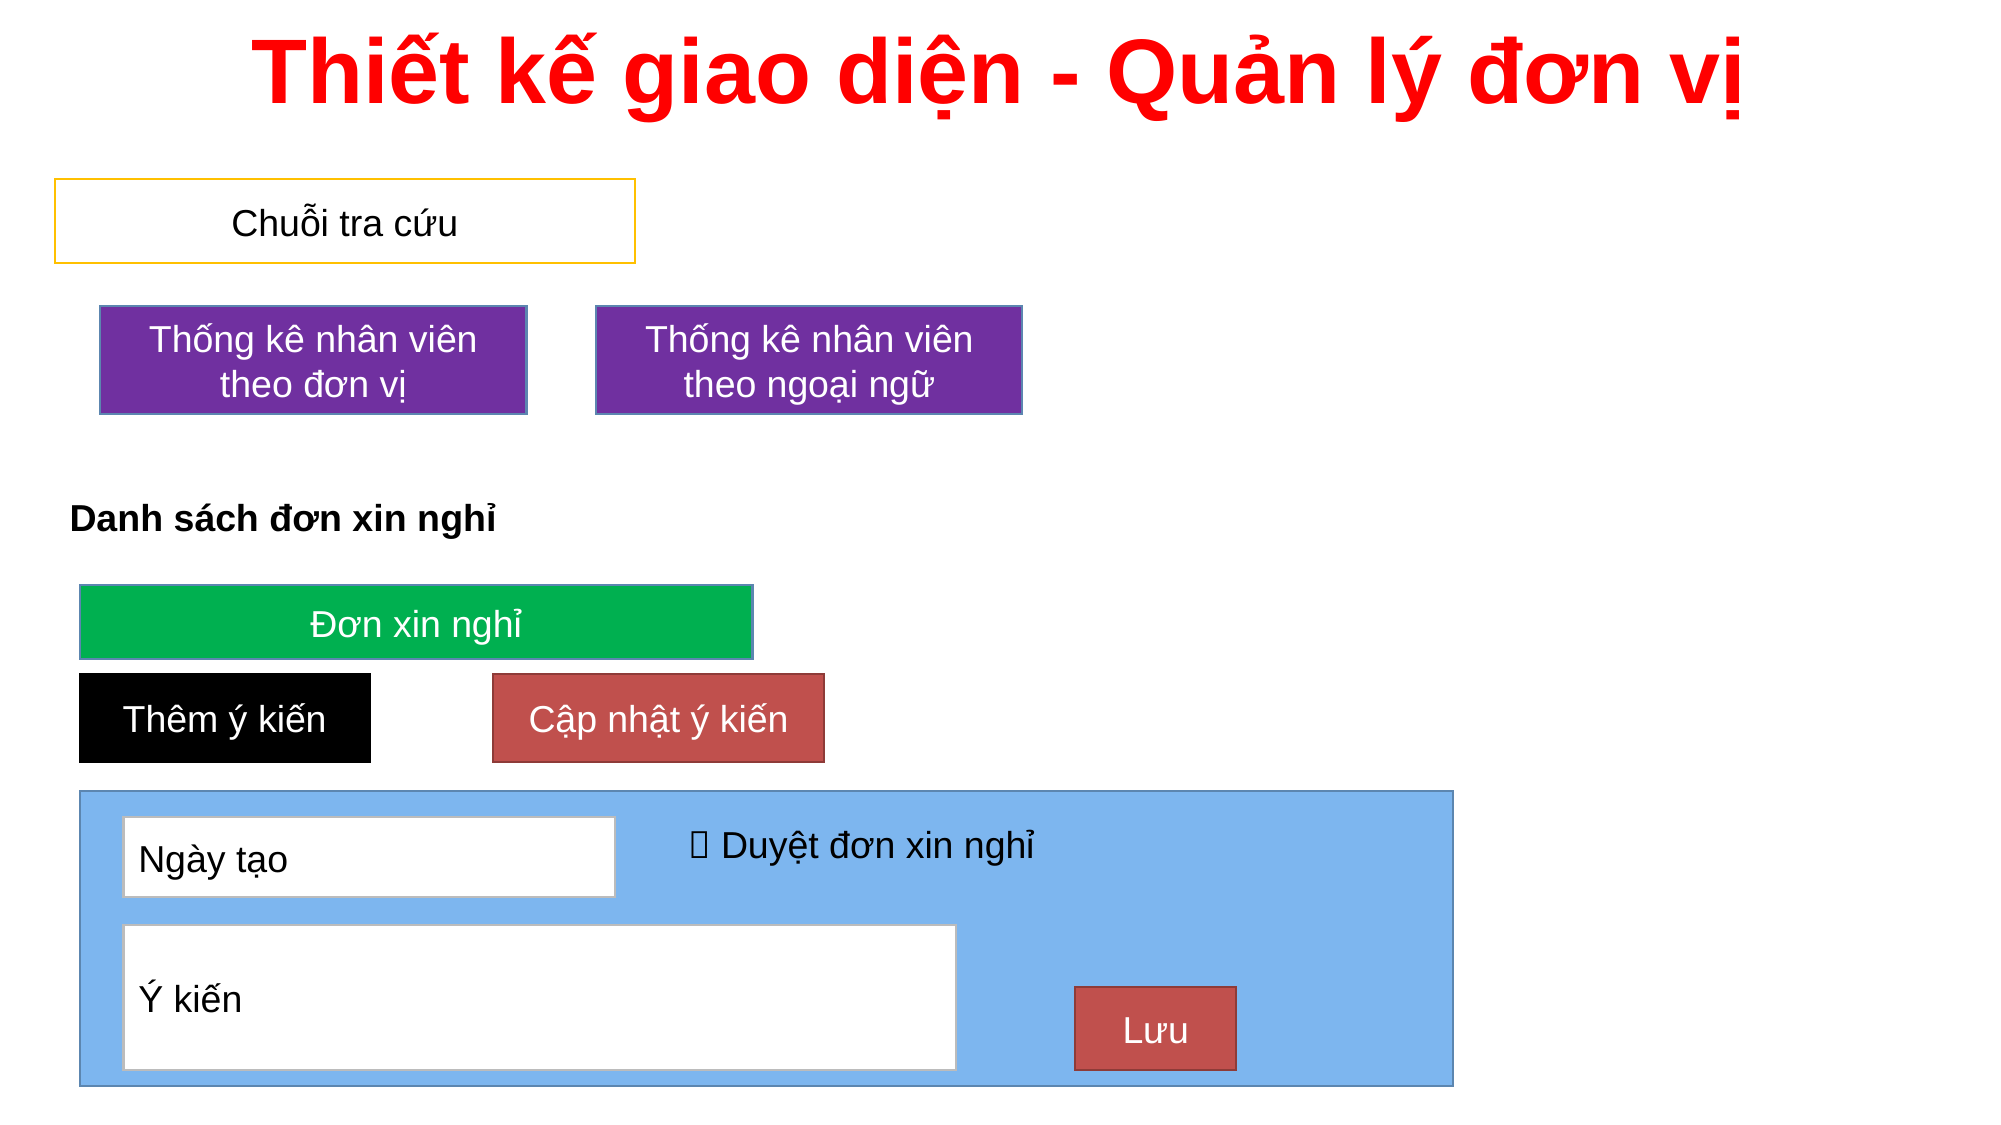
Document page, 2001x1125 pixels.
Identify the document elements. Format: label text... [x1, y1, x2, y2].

text_box Lưu [1074, 986, 1237, 1071]
text_box Cập nhật ý kiến [492, 673, 825, 763]
text_box Danh sách đơn xin nghỉ [54, 486, 777, 637]
text_box Ngày tạo [122, 816, 616, 898]
text_box Chuỗi tra cứu [54, 178, 636, 264]
text_box Thống kê nhân viên theo ngoại ngữ [595, 305, 1023, 415]
text_box  Duyệt đơn xin nghỉ [673, 813, 1076, 874]
text_box Đơn xin nghỉ [79, 584, 754, 660]
title Thiết kế giao diện - Quản lý đơn vị [99, 0, 1901, 161]
text_box Thêm ý kiến [79, 673, 371, 763]
text_box Ý kiến [122, 924, 957, 1071]
text_box Thống kê nhân viên theo đơn vị [99, 305, 528, 415]
text_box [79, 790, 1454, 1087]
